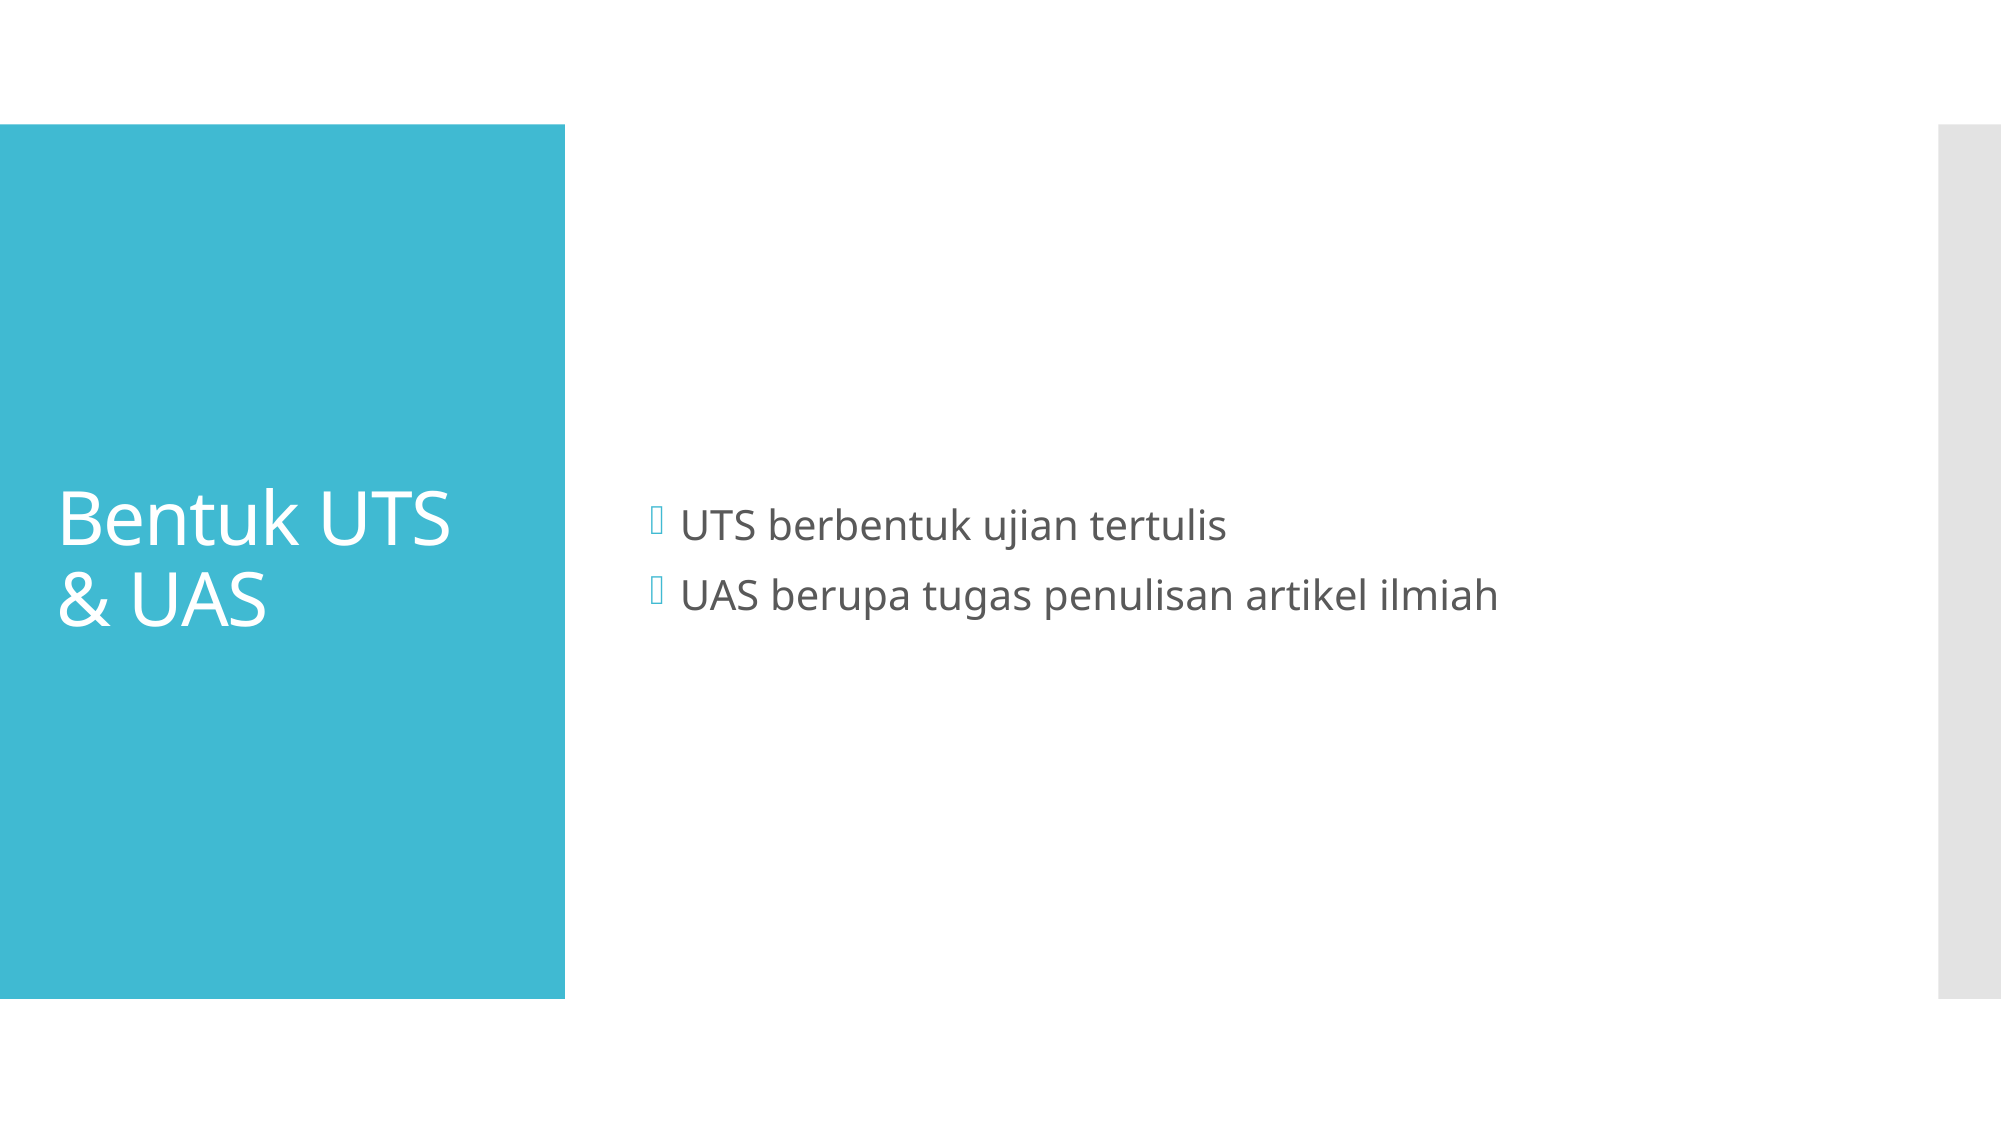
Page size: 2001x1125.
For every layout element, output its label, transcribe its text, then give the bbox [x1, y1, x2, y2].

list UTS berbentuk ujian tertulis UAS berupa tugas penulisan artikel ilmiah [634, 141, 1835, 982]
title Bentuk UTS & UAS [41, 184, 525, 940]
